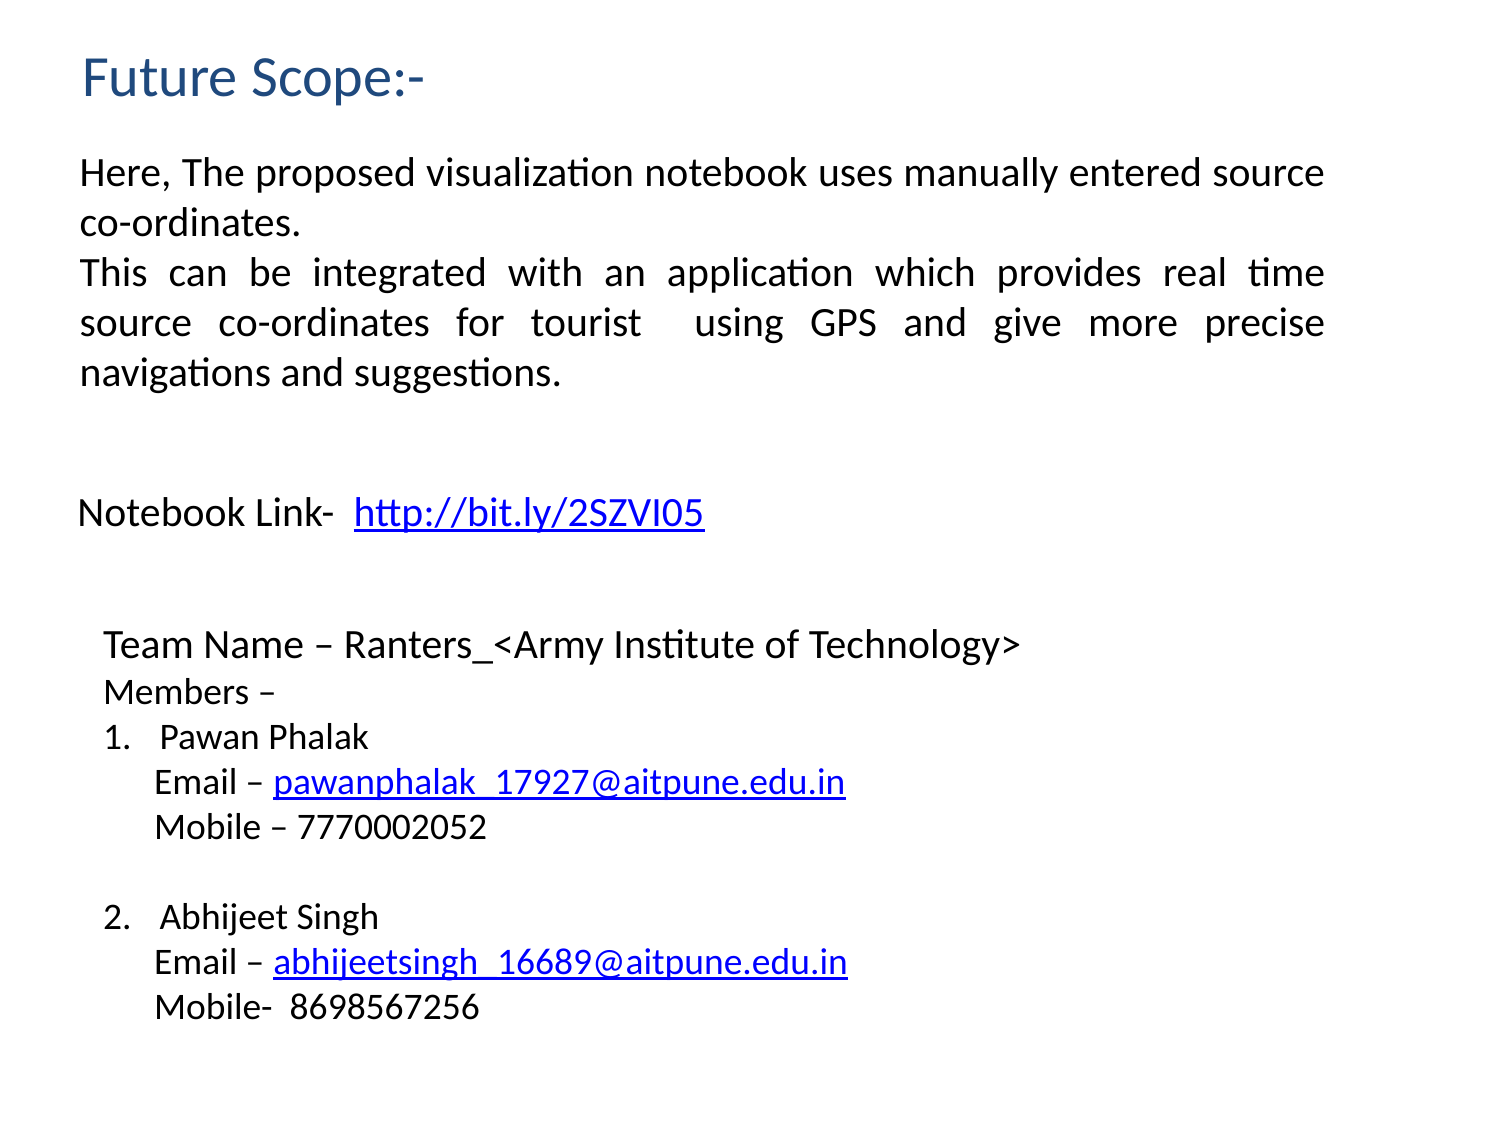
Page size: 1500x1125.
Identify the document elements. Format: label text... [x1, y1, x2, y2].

text_box Future Scope:- [67, 30, 454, 116]
text_box Here, The proposed visualization notebook uses manually entered source co-ordinates. This can be integrated with an application which provides real time source co-ordinates for tourist using GPS and give more precise navigations and suggestions. [64, 137, 1341, 403]
text_box Notebook Link- http://bit.ly/2SZVI05 [62, 476, 1398, 542]
text_box Team Name – Ranters_<Army Institute of Technology> Members – Pawan Phalak Email – pawanphalak_17927@aitpune.edu.in Mobile – 7770002052 Abhijeet Singh Email – abhijeetsingh_16689@aitpune.edu.in Mobile- 8698567256 [88, 609, 1398, 1035]
